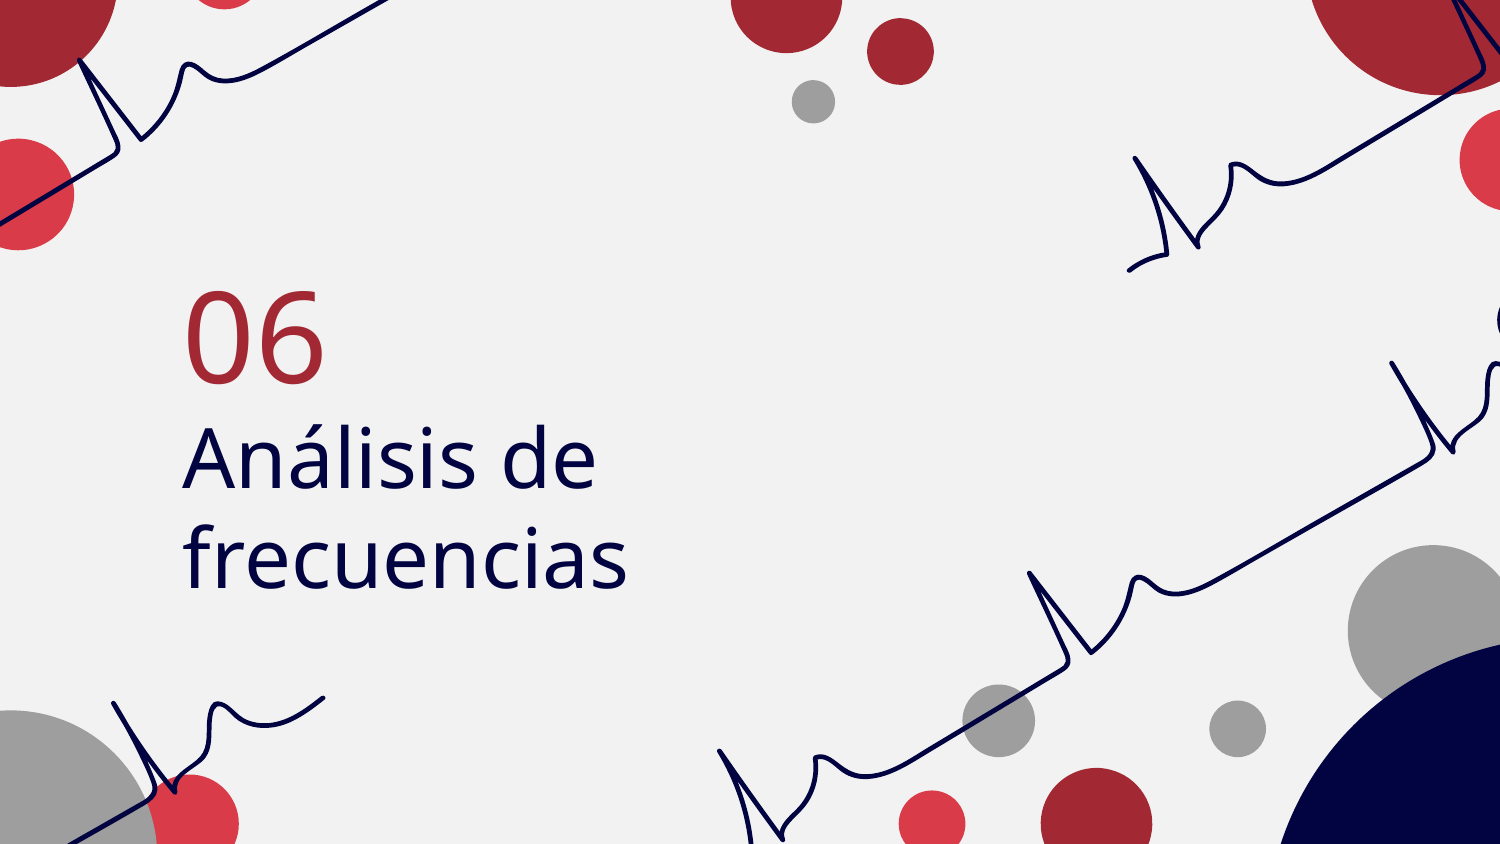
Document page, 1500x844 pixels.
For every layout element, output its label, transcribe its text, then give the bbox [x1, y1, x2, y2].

title Análisis de frecuencias [168, 390, 767, 528]
title 06 [168, 241, 378, 391]
